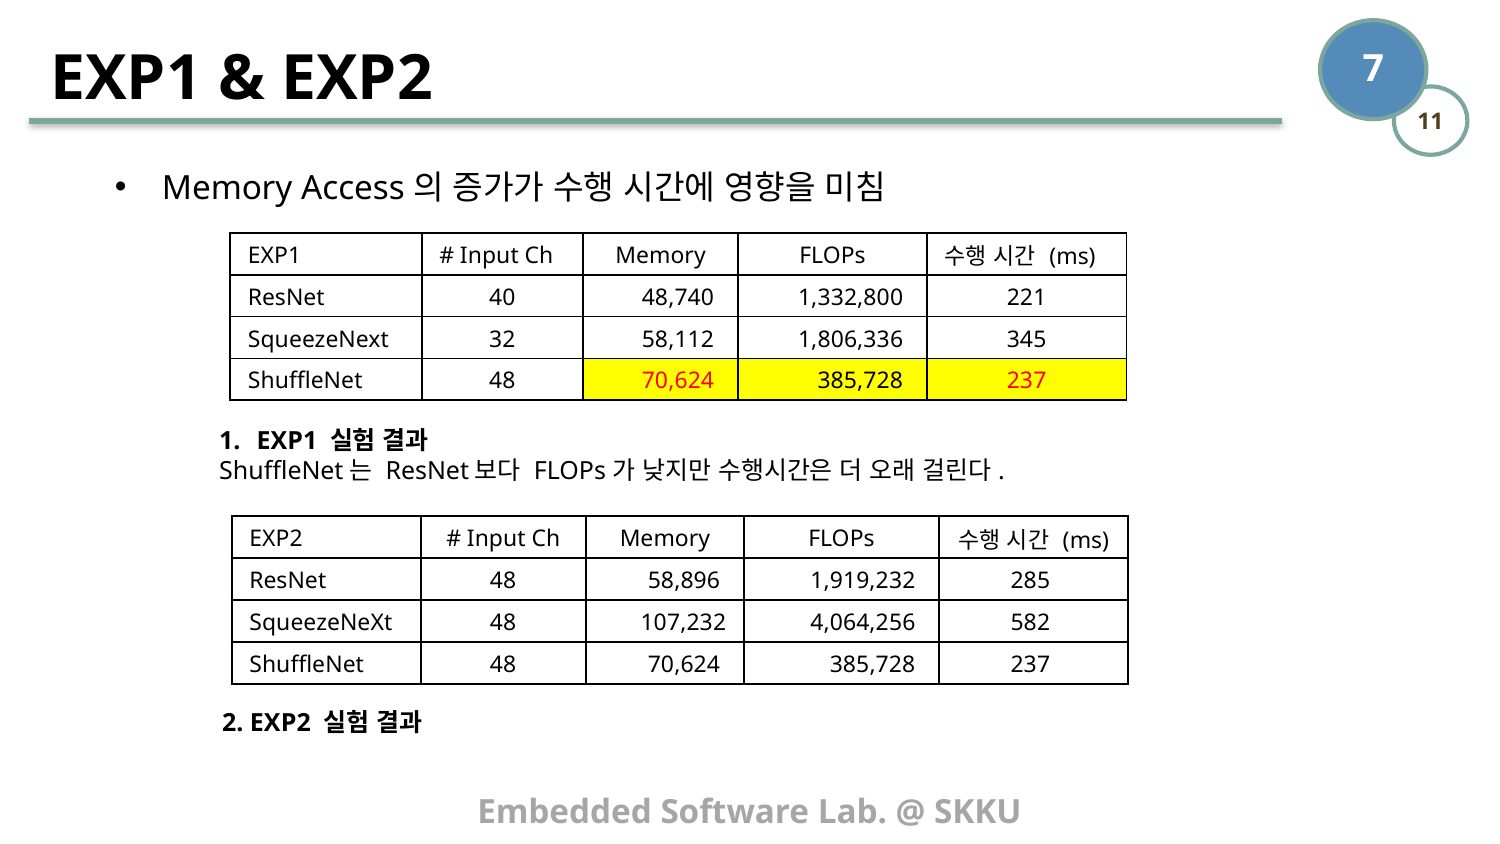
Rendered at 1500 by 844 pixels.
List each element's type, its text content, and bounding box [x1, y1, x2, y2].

table_cell 385,728 [739, 359, 926, 399]
table_cell 582 [940, 601, 1127, 641]
table_cell 48 [423, 359, 582, 399]
table_header 수행 시간 (ms) [940, 517, 1127, 557]
table_cell 48 [422, 559, 585, 599]
table_header FLOPs [745, 517, 938, 557]
table_cell ResNet [233, 559, 420, 599]
table_cell 1,806,336 [739, 317, 926, 358]
table_cell 48,740 [584, 276, 737, 316]
table_header 수행 시간 (ms) [928, 234, 1126, 274]
table_cell 4,064,256 [745, 601, 938, 641]
table_cell 70,624 [587, 643, 743, 683]
table_cell ResNet [231, 276, 421, 316]
table_cell 285 [940, 559, 1127, 599]
table_header Memory [584, 234, 737, 274]
table_header # Input Ch [422, 517, 585, 557]
table_cell 70,624 [584, 359, 737, 399]
table_header EXP2 [233, 517, 420, 557]
table_header # Input Ch [423, 234, 582, 274]
text_box EXP1 실험 결과 ShuffleNet는 ResNet보다 FLOPs가 낮지만 수행시간은 더 오래 걸린다. [204, 402, 1150, 492]
text_box 2. EXP2 실험 결과 [207, 683, 1127, 789]
table_cell 58,112 [584, 317, 737, 358]
table_cell SqueezeNext [231, 317, 421, 358]
table_cell 107,232 [587, 601, 743, 641]
table_cell 237 [940, 643, 1127, 683]
table_cell 48 [422, 643, 585, 683]
title EXP1 & EXP2 [35, 23, 1266, 127]
text_box Memory Access의 증가가 수행 시간에 영향을 미침 [100, 158, 1022, 214]
table_cell ShuffleNet [233, 643, 420, 683]
table_header EXP1 [231, 234, 421, 274]
table_cell 1,919,232 [745, 559, 938, 599]
table_cell 58,896 [587, 559, 743, 599]
table_header FLOPs [739, 234, 926, 274]
table_cell 48 [422, 601, 585, 641]
table_cell 345 [928, 317, 1126, 358]
table_cell 385,728 [745, 643, 938, 683]
table_cell 237 [928, 359, 1126, 399]
table_cell 221 [928, 276, 1126, 316]
table_header Memory [587, 517, 743, 557]
table_cell 1,332,800 [739, 276, 926, 316]
table_cell 32 [423, 317, 582, 358]
table_cell SqueezeNeXt [233, 601, 420, 641]
table_cell 40 [423, 276, 582, 316]
table_cell ShuffleNet [231, 359, 421, 399]
